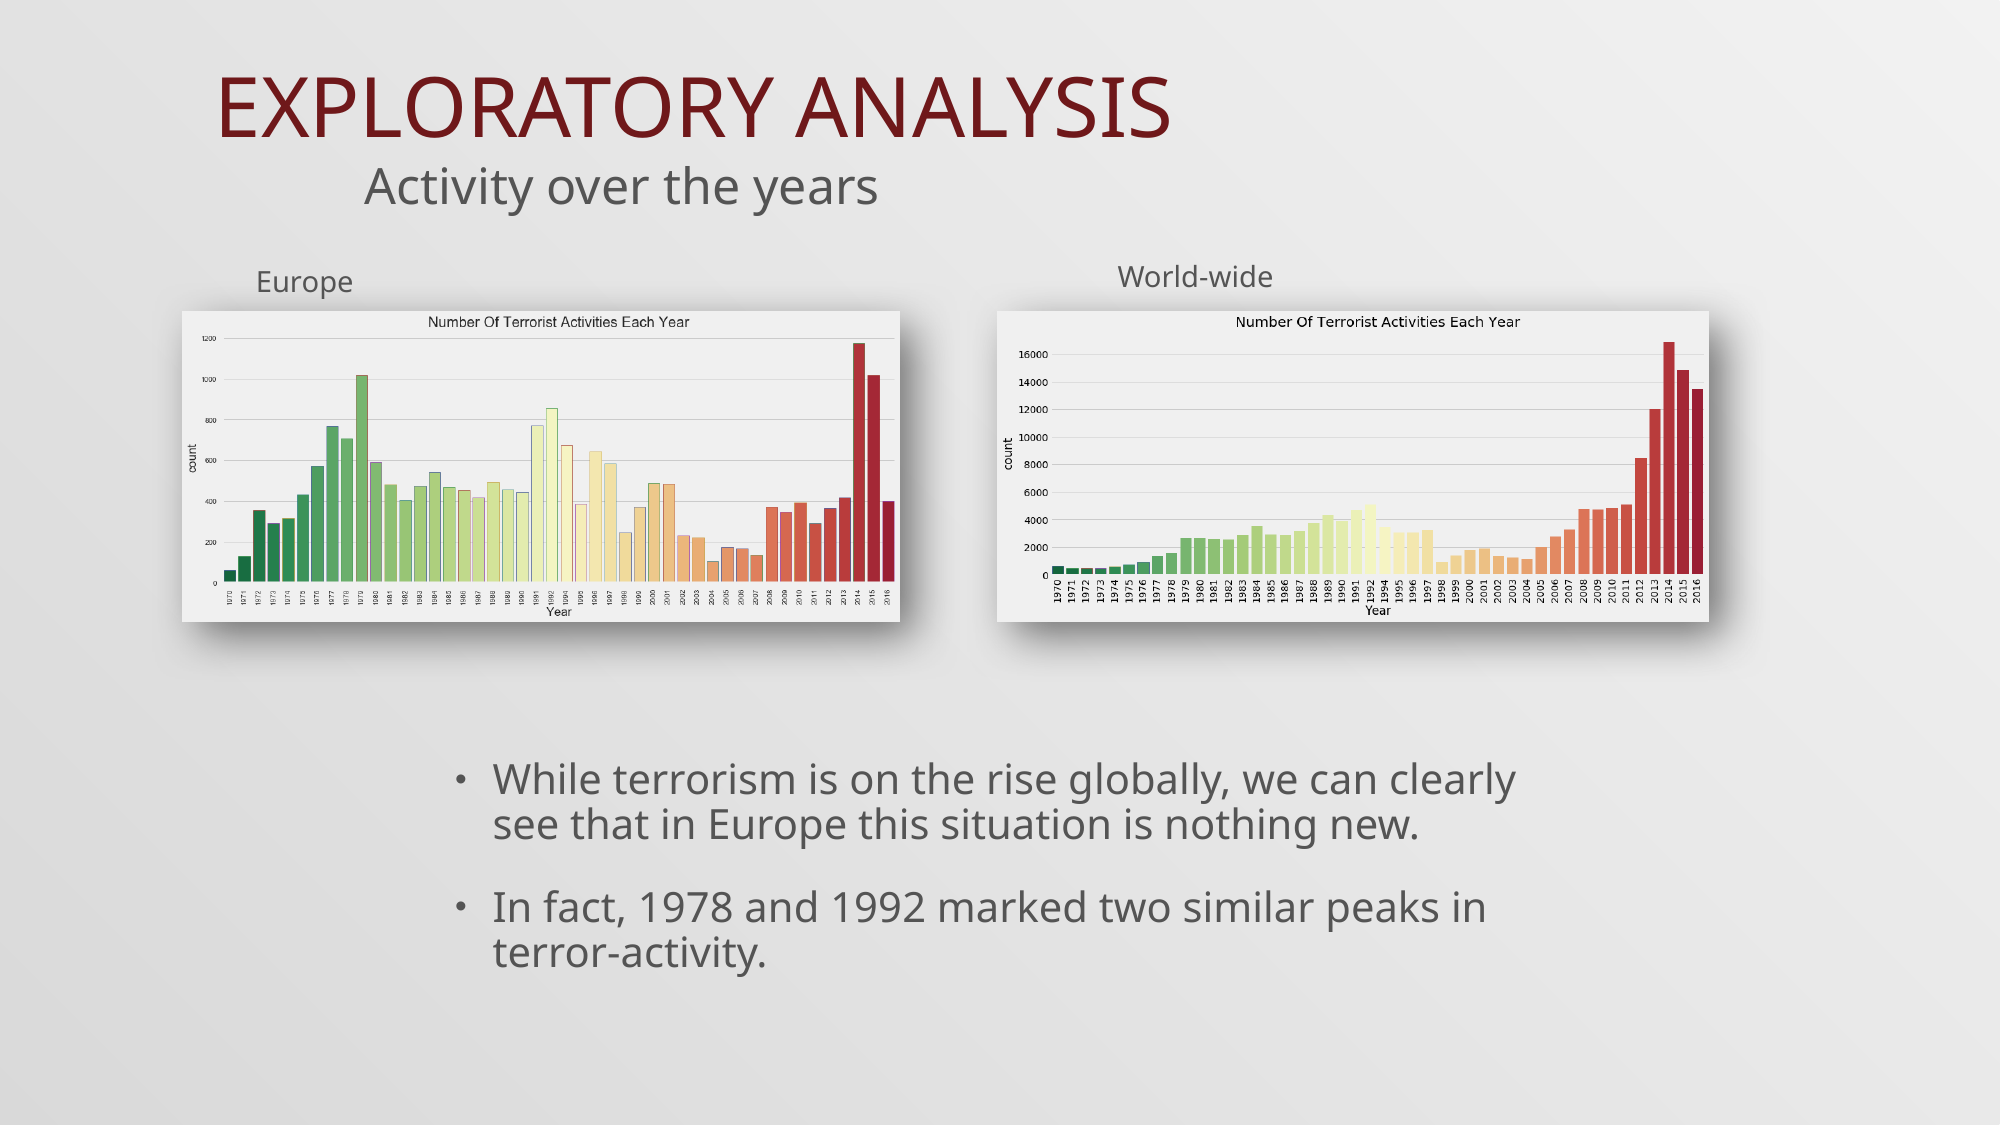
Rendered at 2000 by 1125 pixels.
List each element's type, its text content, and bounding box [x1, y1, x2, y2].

text_box World-wide [1102, 255, 1423, 302]
text_box Activity over the years [350, 153, 1508, 223]
text_box While terrorism is on the rise globally, we can clearly see that in Europe this situation is nothing new. In fact, 1978 and 1992 marked two similar peaks in terror-activity. [432, 751, 1567, 1080]
text_box Exploratory analysis [199, 45, 1800, 263]
picture [181, 311, 900, 622]
text_box Europe [241, 260, 478, 307]
picture [996, 311, 1709, 622]
